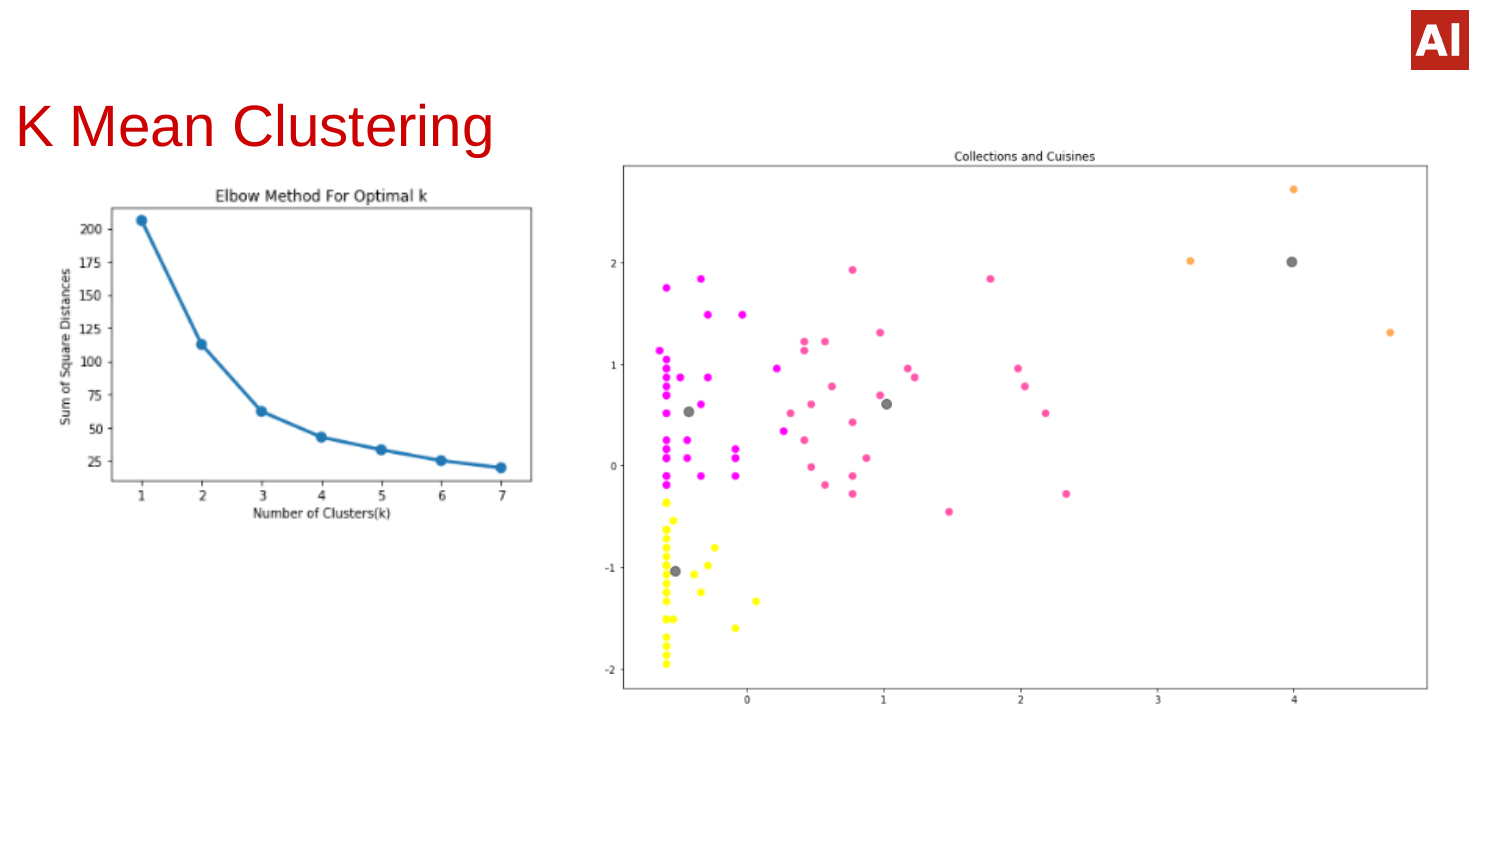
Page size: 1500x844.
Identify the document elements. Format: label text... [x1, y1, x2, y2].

picture [605, 147, 1436, 716]
picture [48, 182, 554, 537]
picture [1411, 10, 1469, 70]
title K Mean Clustering [0, 72, 1398, 167]
